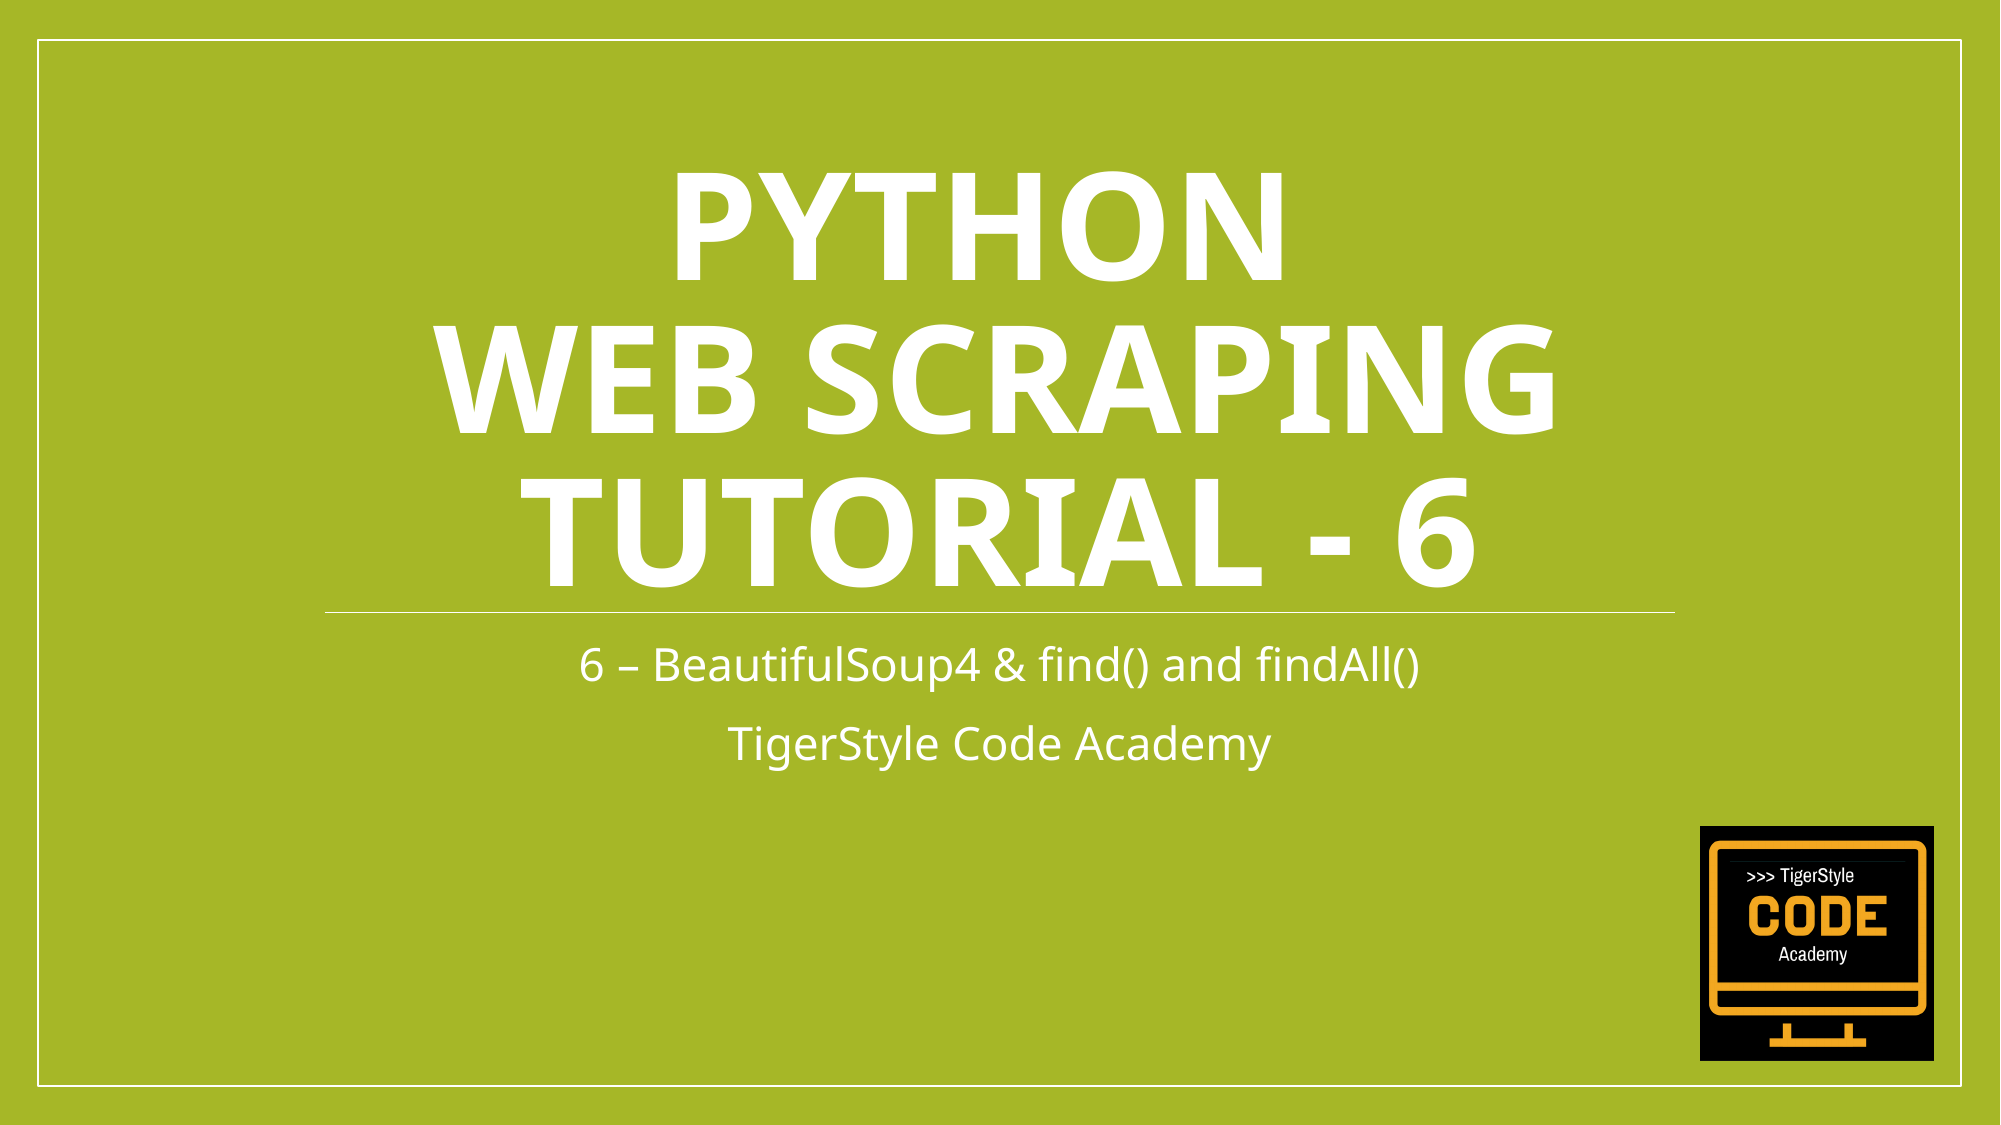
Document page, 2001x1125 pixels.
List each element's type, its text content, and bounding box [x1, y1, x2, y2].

title Python web scraping Tutorial - 6 [182, 144, 1818, 625]
subtitle 6 – BeautifulSoup4 & find() and findAll() TigerStyle Code Academy [280, 634, 1719, 863]
picture [1699, 826, 1935, 1061]
